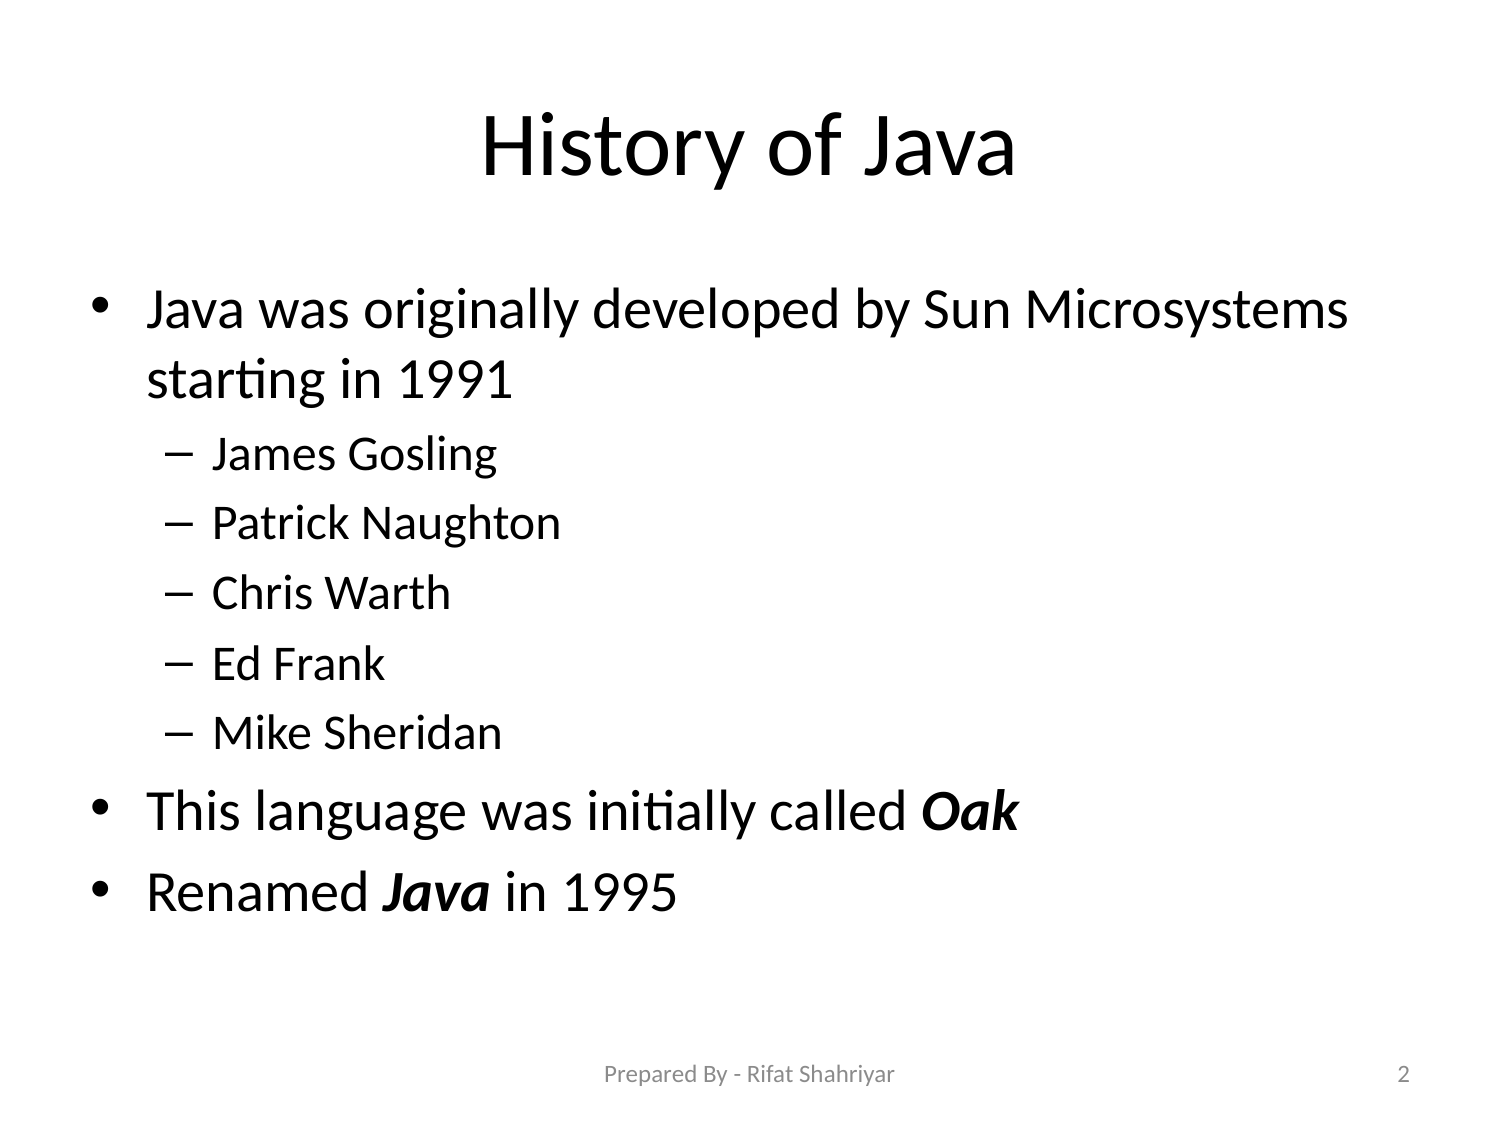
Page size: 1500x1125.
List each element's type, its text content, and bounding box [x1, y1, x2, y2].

footer Prepared By - Rifat Shahriyar [512, 1042, 988, 1103]
list Java was originally developed by Sun Microsystems starting in 1991 James Gosling Patrick Naughton Chris Warth Ed Frank Mike Sheridan This language was initially called Oak Renamed Java in 1995 [75, 262, 1425, 1005]
slide_number 2 [1074, 1042, 1425, 1103]
title History of Java [75, 45, 1425, 233]
